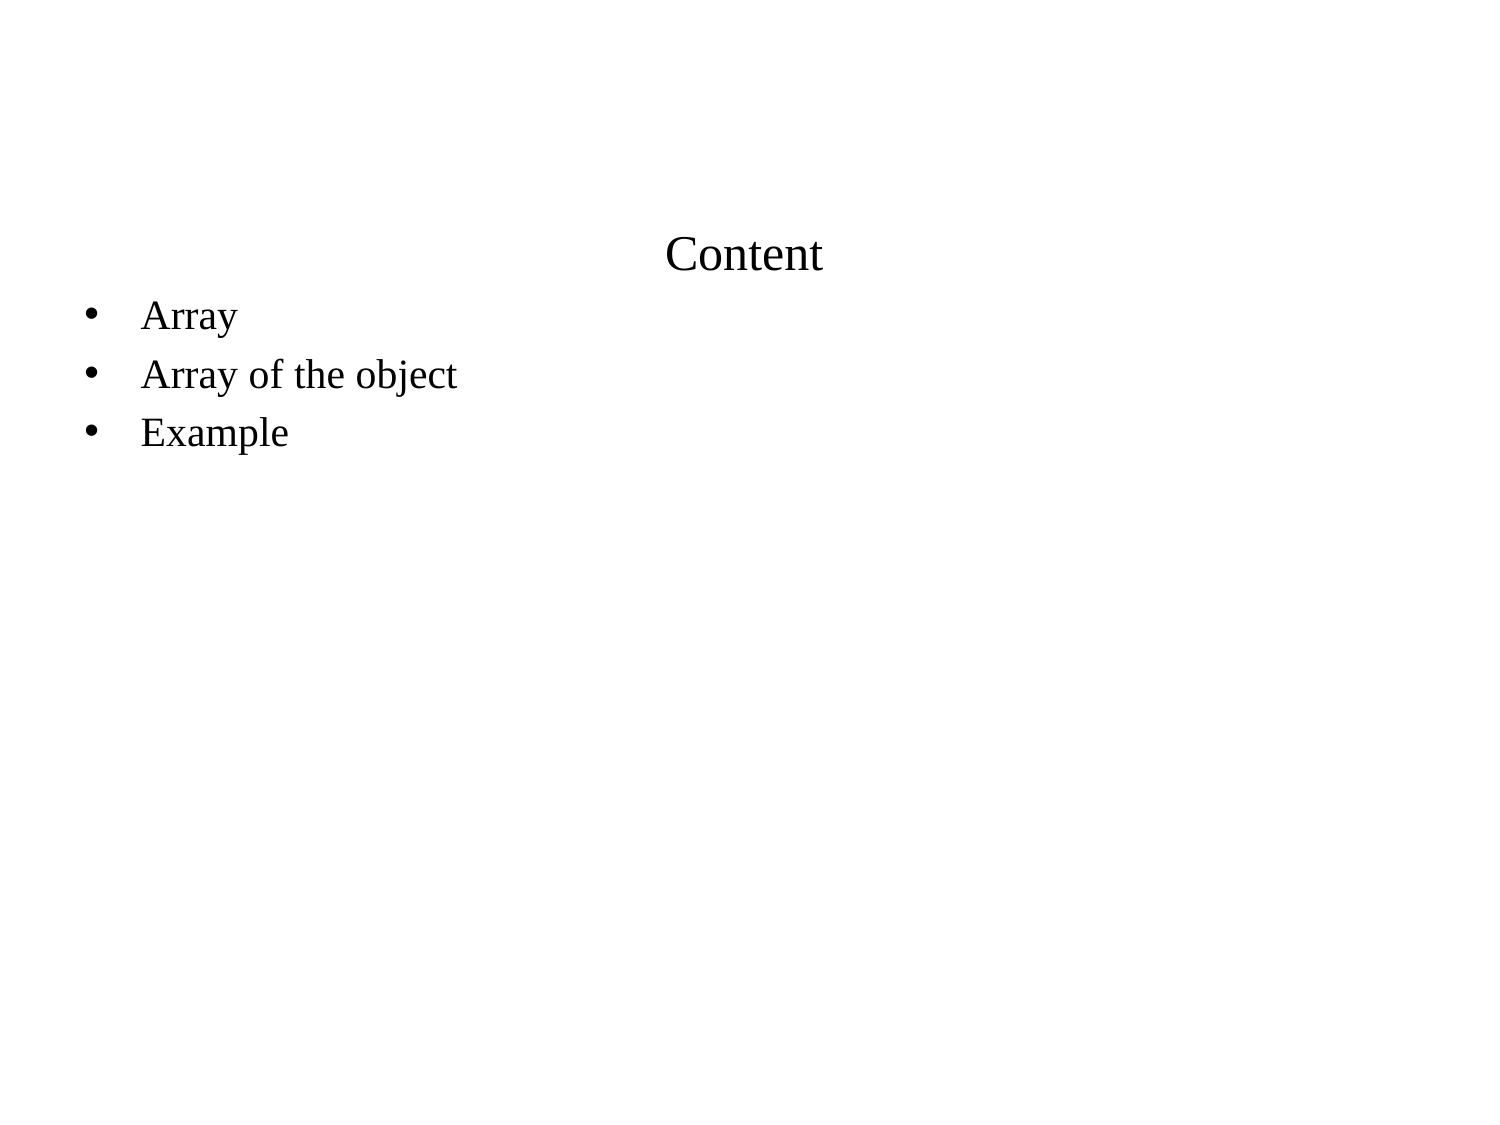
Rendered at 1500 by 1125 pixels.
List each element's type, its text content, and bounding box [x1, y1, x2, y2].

text_box Content Array Array of the object Example [69, 212, 1420, 955]
